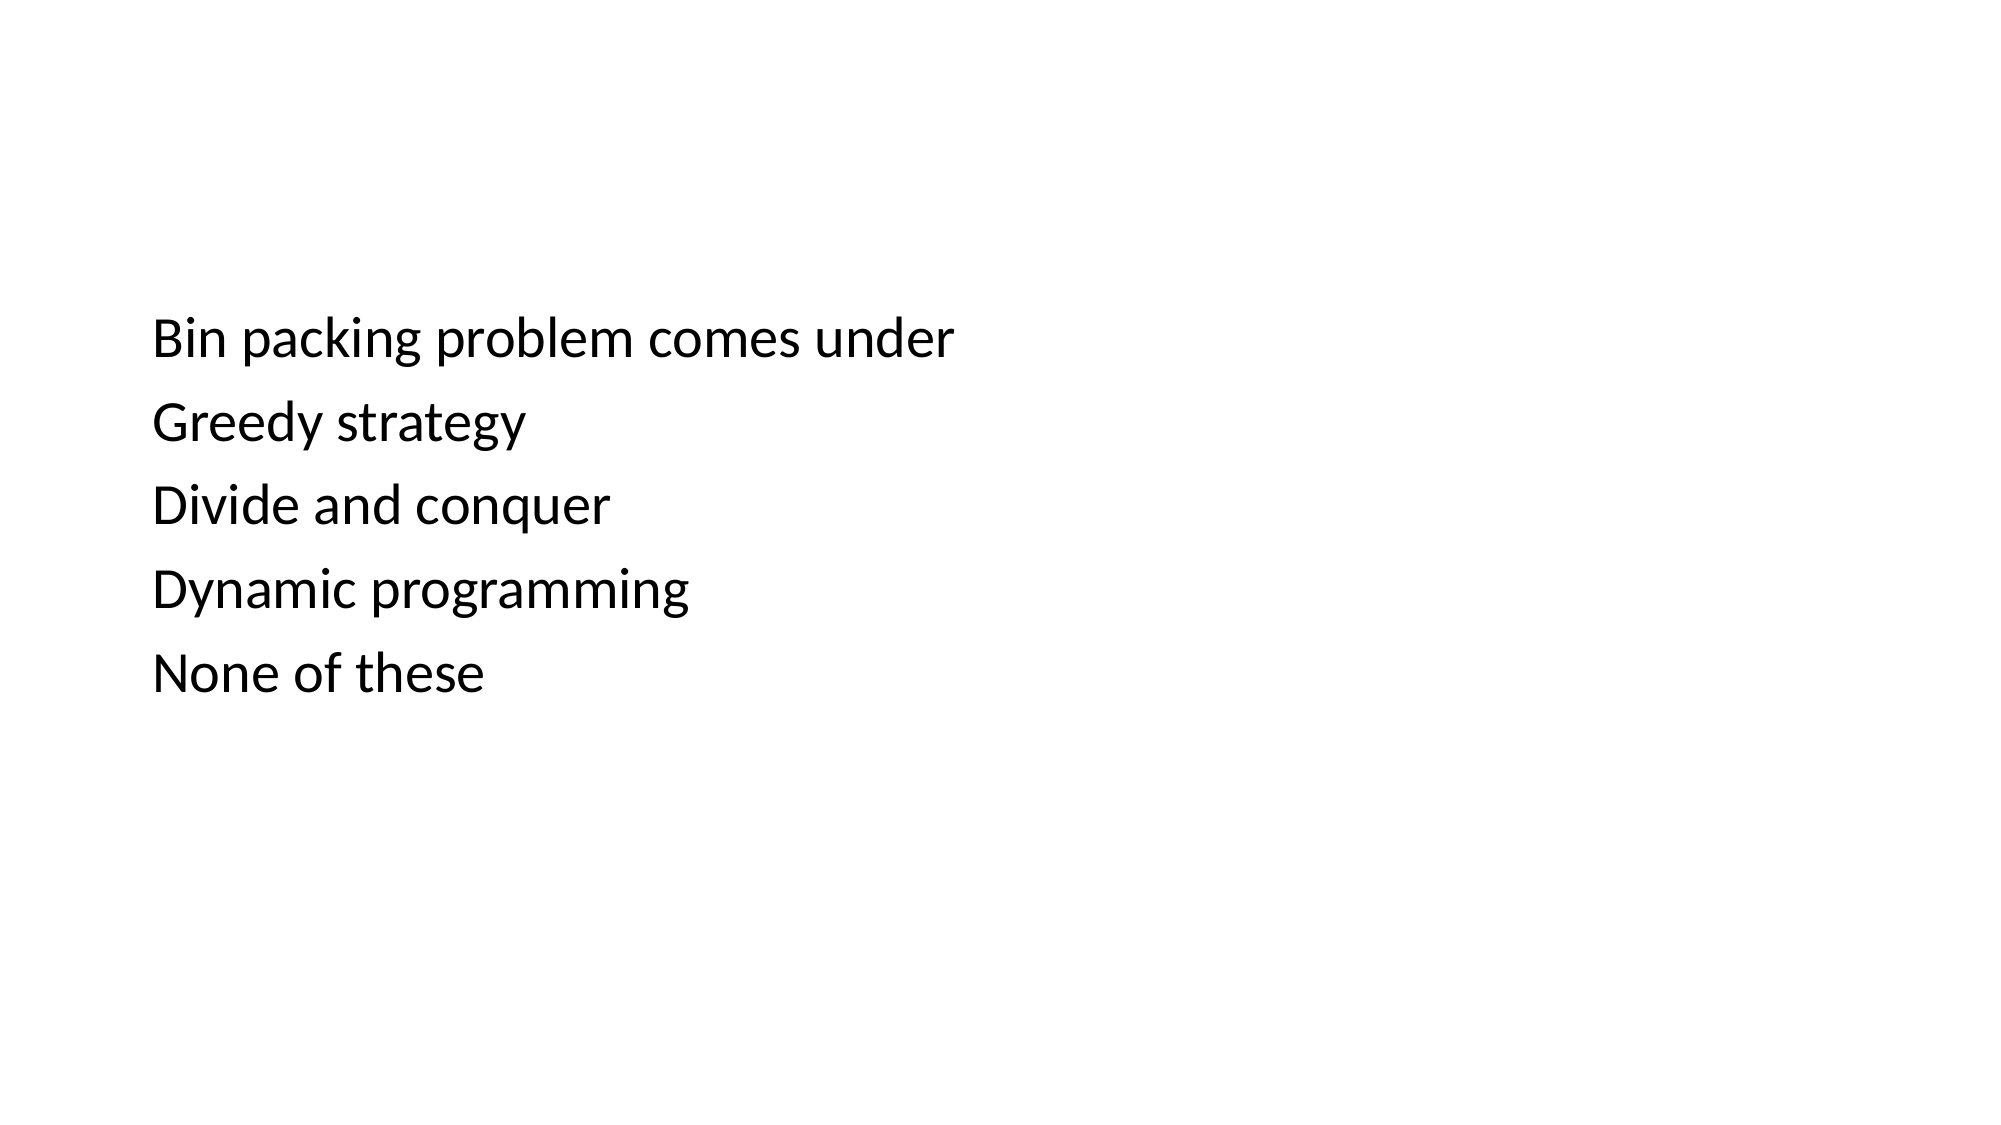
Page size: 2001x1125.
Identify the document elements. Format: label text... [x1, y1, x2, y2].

list Bin packing problem comes under Greedy strategy Divide and conquer Dynamic programming None of these [137, 299, 1863, 1014]
